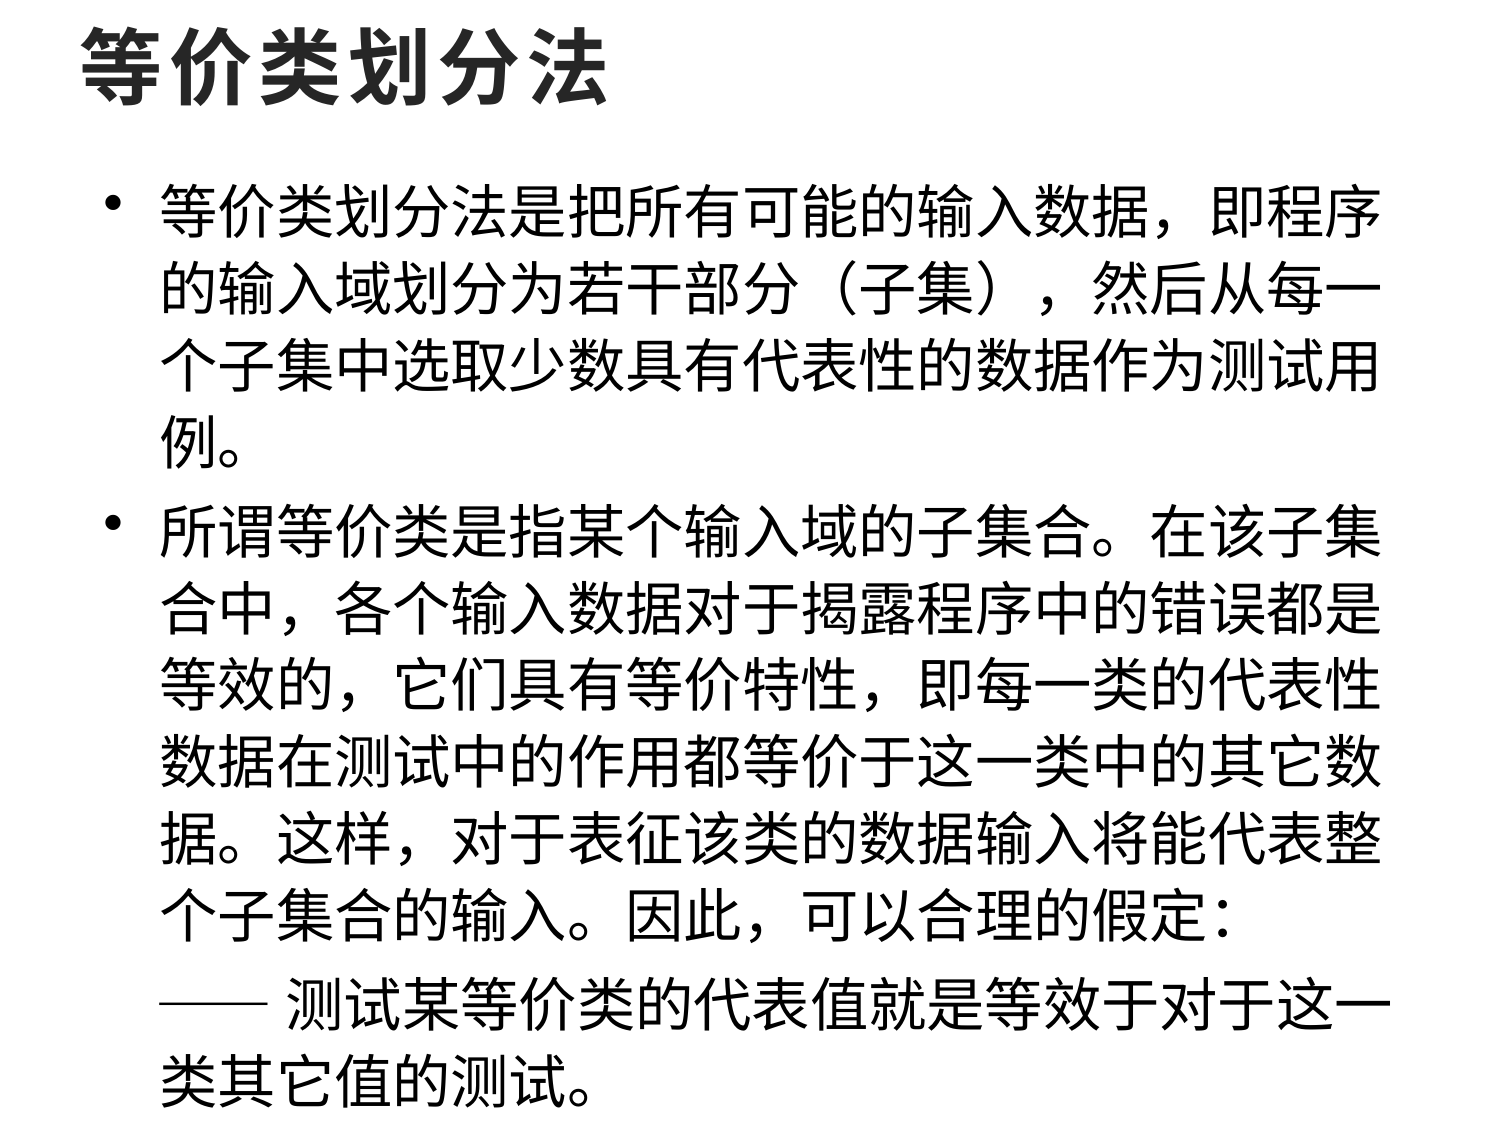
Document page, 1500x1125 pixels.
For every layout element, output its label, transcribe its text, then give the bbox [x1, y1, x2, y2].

text_box 等价类划分法是把所有可能的输入数据，即程序的输入域划分为若干部分（子集），然后从每一个子集中选取少数具有代表性的数据作为测试用例。 所谓等价类是指某个输入域的子集合。在该子集合中，各个输入数据对于揭露程序中的错误都是等效的，它们具有等价特性，即每一类的代表性数据在测试中的作用都等价于这一类中的其它数据。这样，对于表征该类的数据输入将能代表整个子集合的输入。因此，可以合理的假定： ——测试某等价类的代表值就是等效于对于这一类其它值的测试。 [88, 160, 1436, 882]
title 等价类划分法 [64, 7, 1415, 124]
